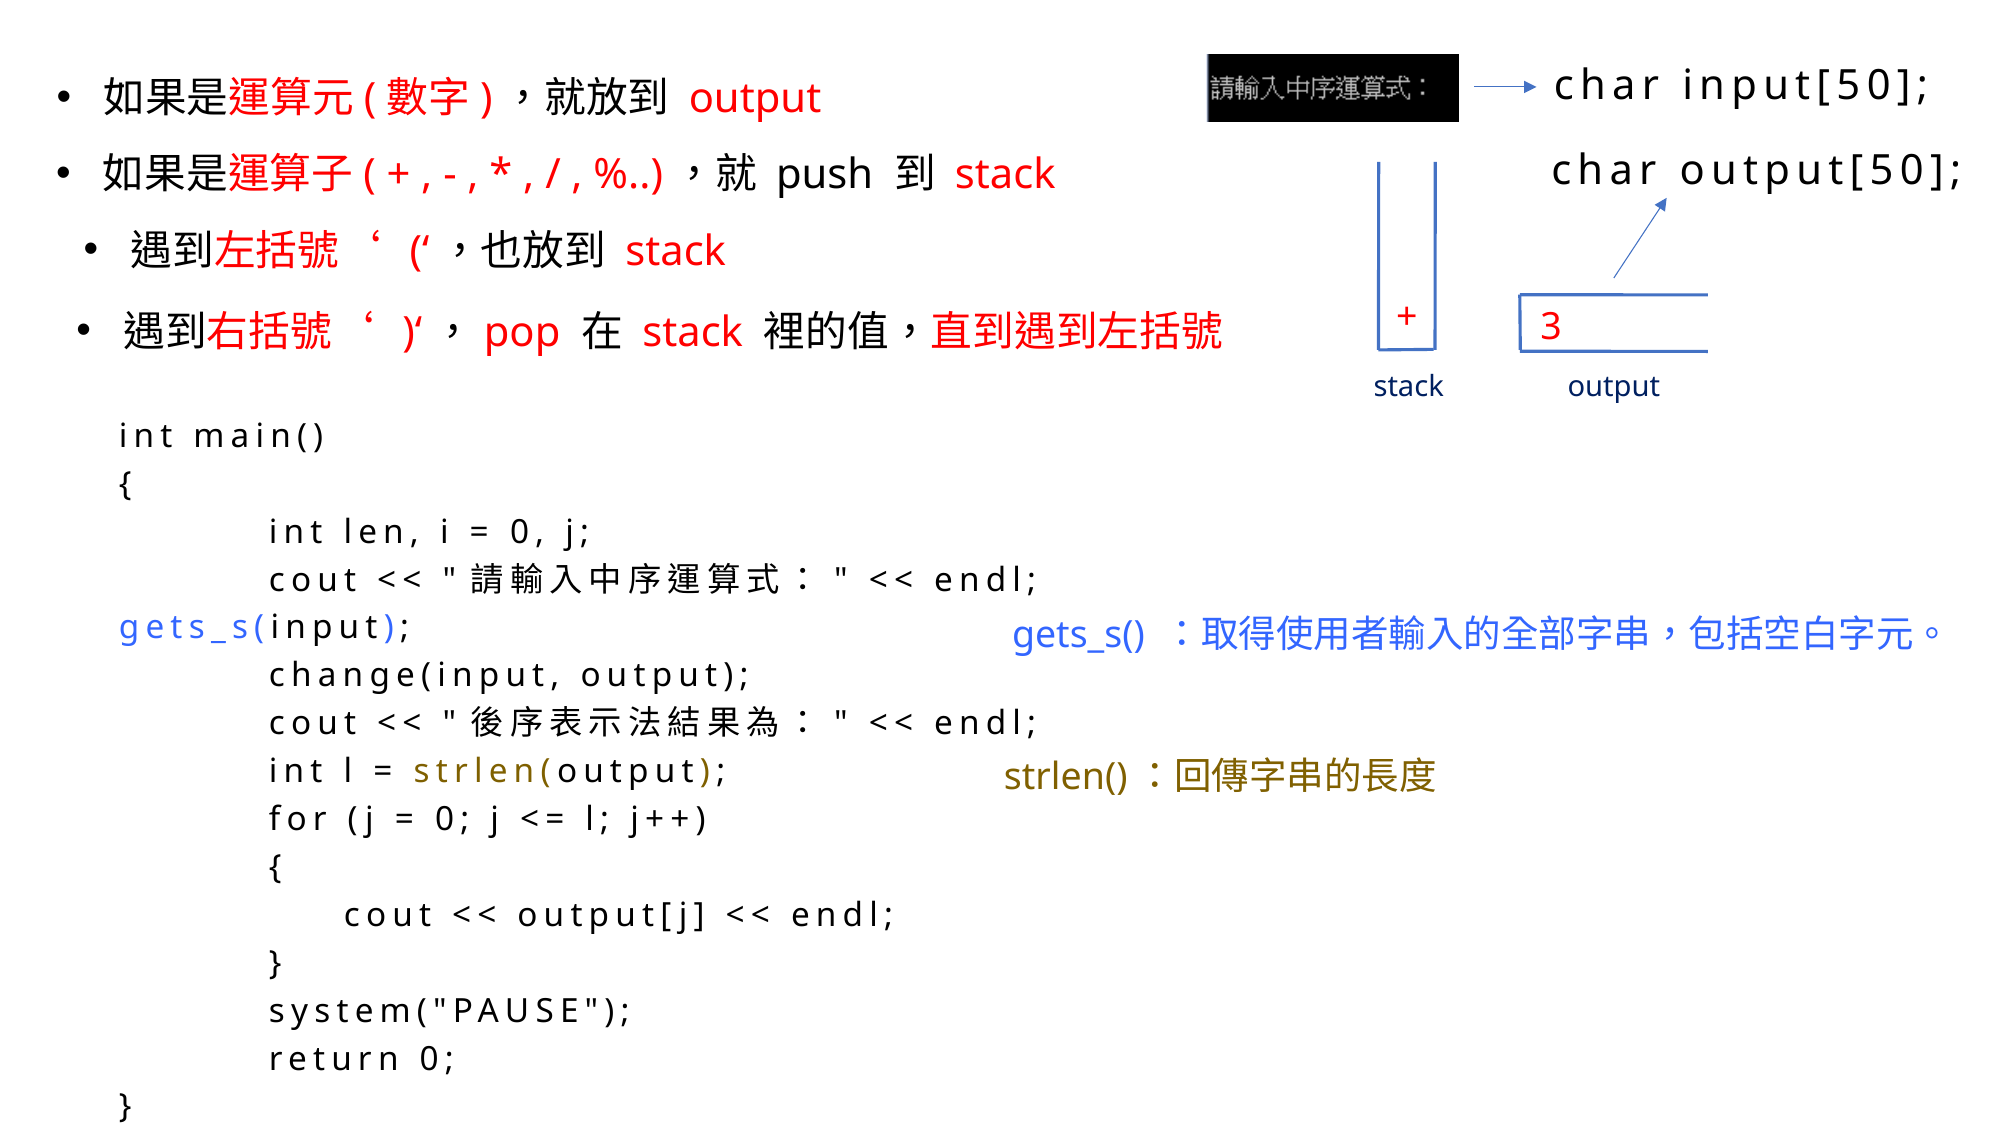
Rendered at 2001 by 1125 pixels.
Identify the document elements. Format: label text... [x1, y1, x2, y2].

text_box 如果是運算元(數字)，就放到 output [41, 63, 836, 129]
text_box output [1643, 359, 1676, 410]
text_box output [1552, 359, 1585, 410]
text_box 遇到右括號‘ )‘，pop 在 stack 裡的值，直到遇到左括號 [61, 297, 1281, 363]
text_box strlen()：回傳字串的長度 [989, 744, 1452, 805]
text_box char input[50]; [1539, 50, 1944, 115]
text_box 如果是運算子( + , - , * , / , %..)，就 push 到 stack [41, 139, 1071, 205]
text_box char output[50]; [1536, 135, 2000, 200]
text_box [1378, 161, 1436, 350]
text_box 遇到左括號‘ (‘，也放到 stack [68, 216, 742, 281]
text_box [1585, 228, 1643, 418]
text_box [1613, 197, 1667, 279]
text_box stack [1358, 359, 1459, 410]
text_box gets_s() ：取得使用者輸入的全部字串，包括空白字元。 [997, 602, 1967, 662]
picture [1206, 54, 1459, 122]
text_box int main() { int len, i = 0, j; cout << "請輸入中序運算式：" << endl; gets_s(input); change(input, output); cout << "後序表示法結果為：" << endl; int l = strlen(output); for (j = 0; j <= l; j++) { cout << output[j] << endl; } system("PAUSE"); return 0; } [104, 398, 1400, 1125]
text_box 3 [1525, 294, 1577, 355]
